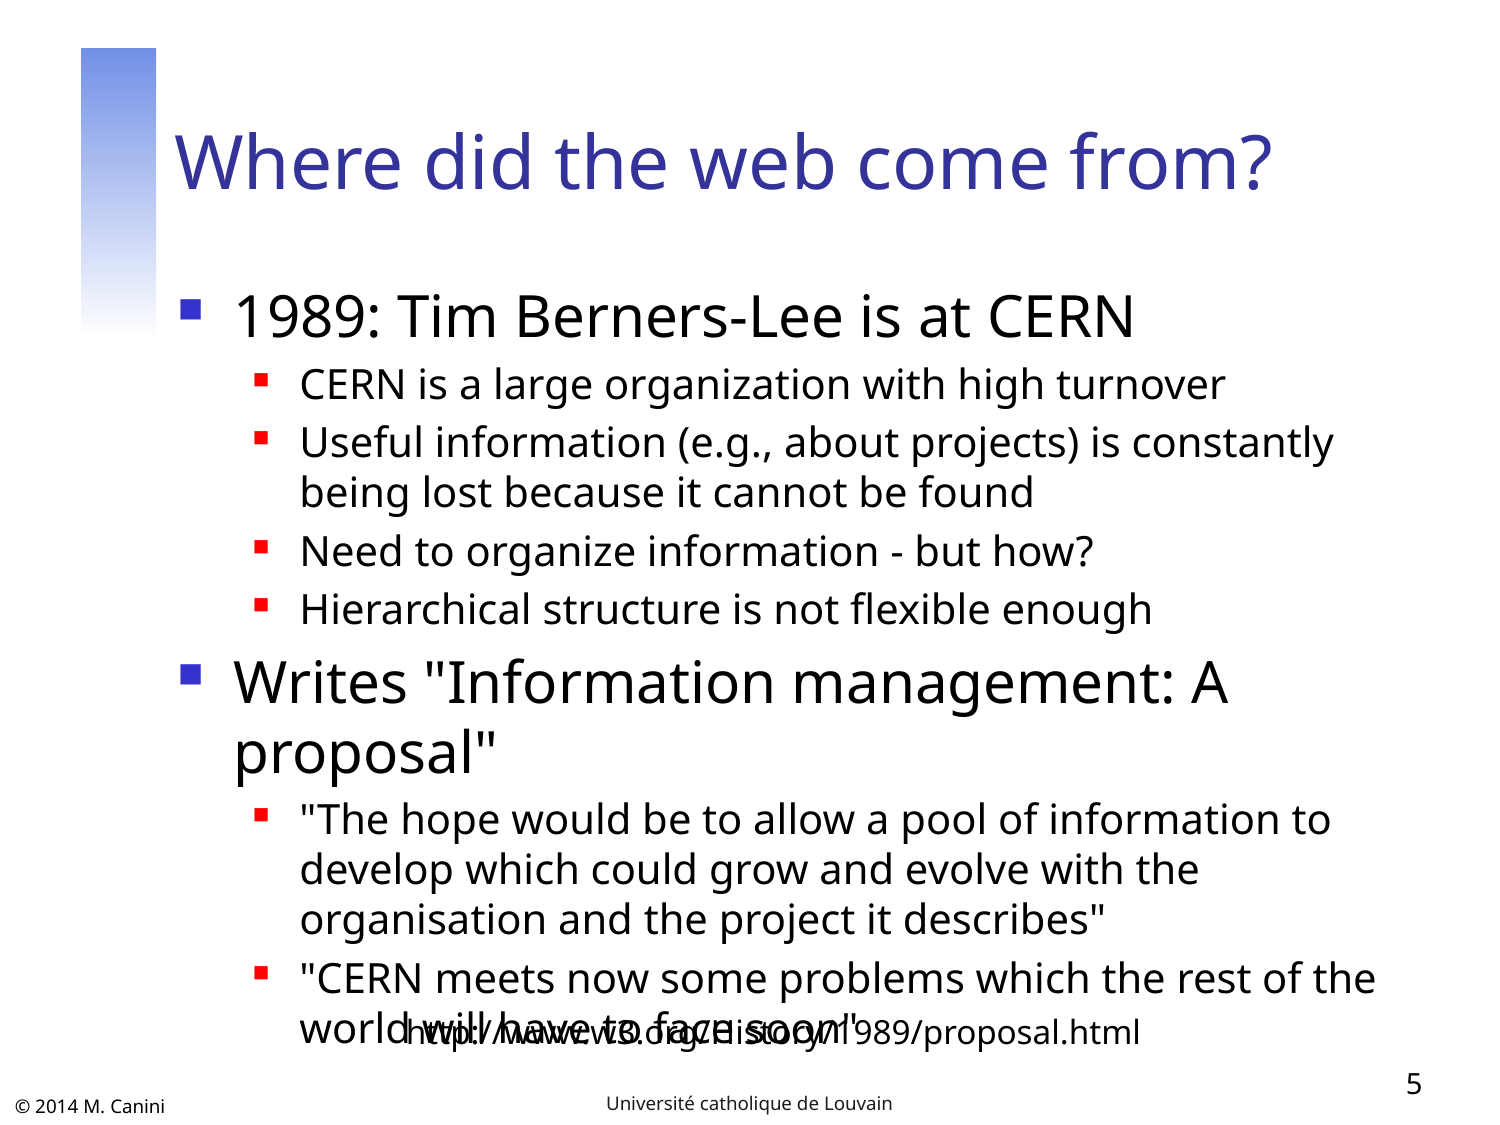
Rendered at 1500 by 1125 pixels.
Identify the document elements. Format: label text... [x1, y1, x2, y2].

slide_number 5 [1124, 1037, 1438, 1113]
title Where did the web come from? [158, 49, 1438, 213]
text_box http://www.w3.org/History/1989/proposal.html [391, 1003, 1157, 1059]
list 1989: Tim Berners-Lee is at CERN CERN is a large organization with high turnover Useful information (e.g., about projects) is constantly being lost because it cannot be found Need to organize information - but how? Hierarchical structure is not flexible enough Writes "Information management: A proposal" "The hope would be to allow a pool of information to develop which could grow and evolve with the organisation and the project it describes" "CERN meets now some problems which the rest of the world will have to face soon" [162, 271, 1456, 1016]
footer Université catholique de Louvain [512, 1083, 987, 1125]
